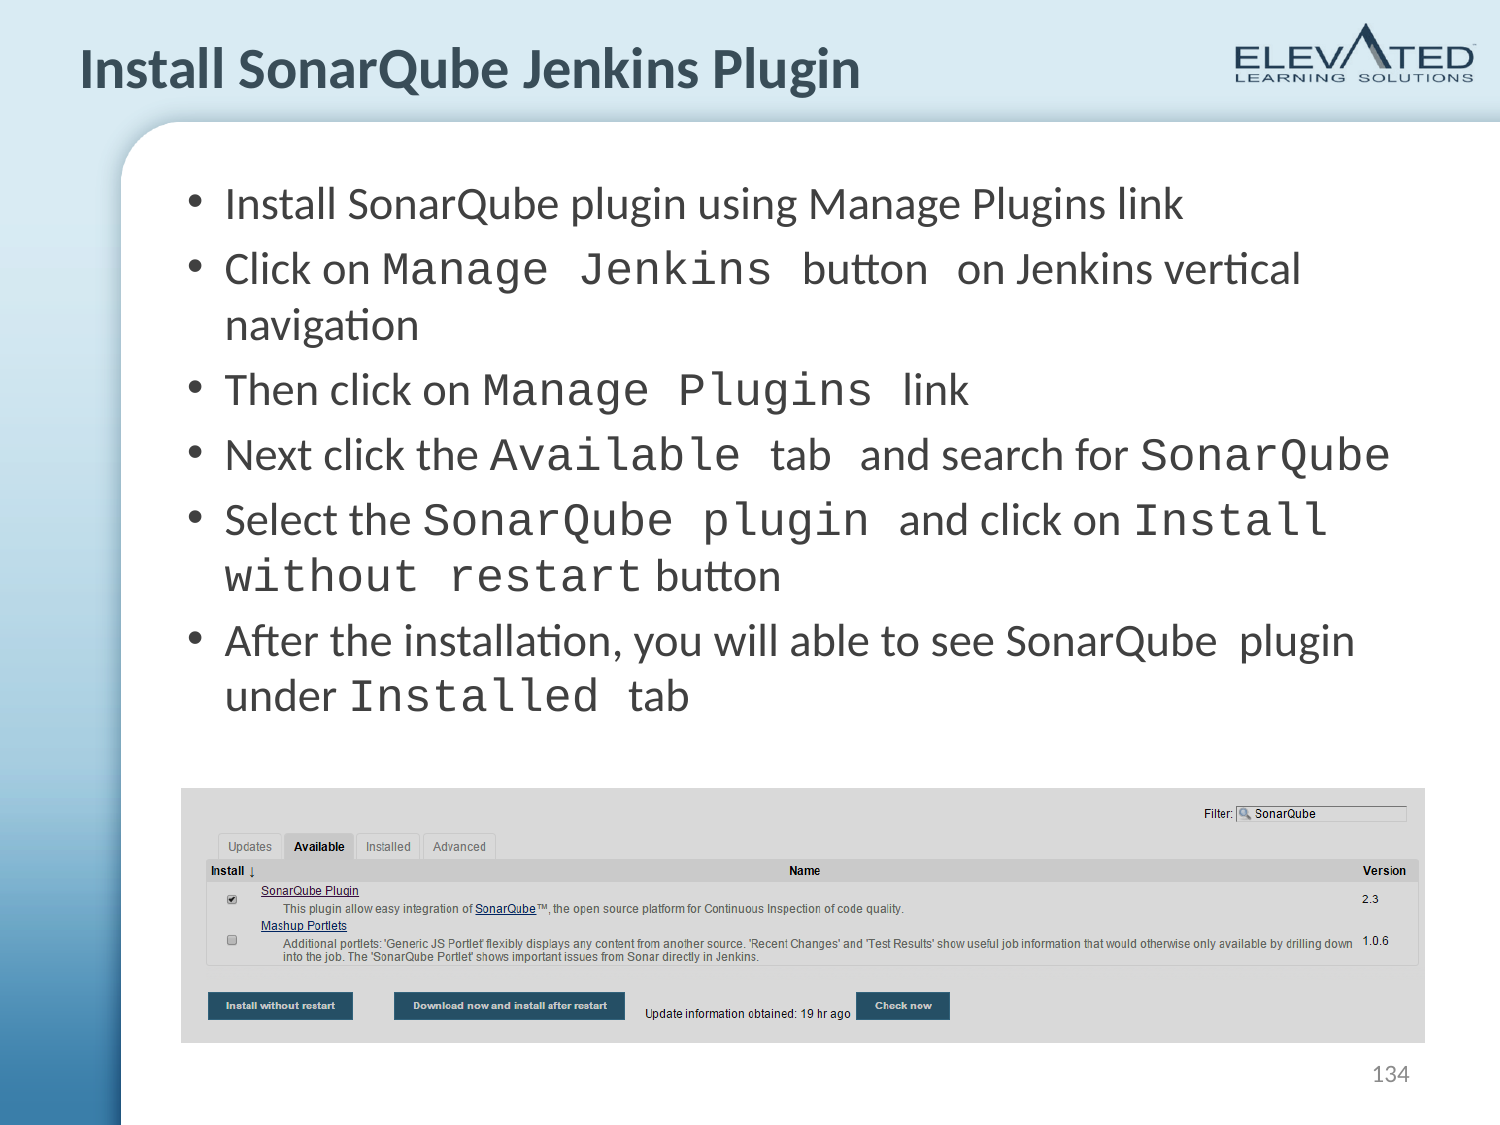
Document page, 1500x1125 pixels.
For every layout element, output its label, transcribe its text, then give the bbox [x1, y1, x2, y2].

slide_number 134 [1074, 1050, 1425, 1103]
title Install SonarQube Jenkins Plugin [64, 12, 1146, 118]
picture [0, 0, 1500, 1125]
list Install SonarQube plugin using Manage Plugins link Click on Manage Jenkins button on Jenkins vertical navigation Then click on Manage Plugins link Next click the Available tab and search for SonarQube Select the SonarQube plugin and click on Install without restart button After the installation, you will able to see SonarQube plugin under Installed tab [172, 165, 1425, 740]
